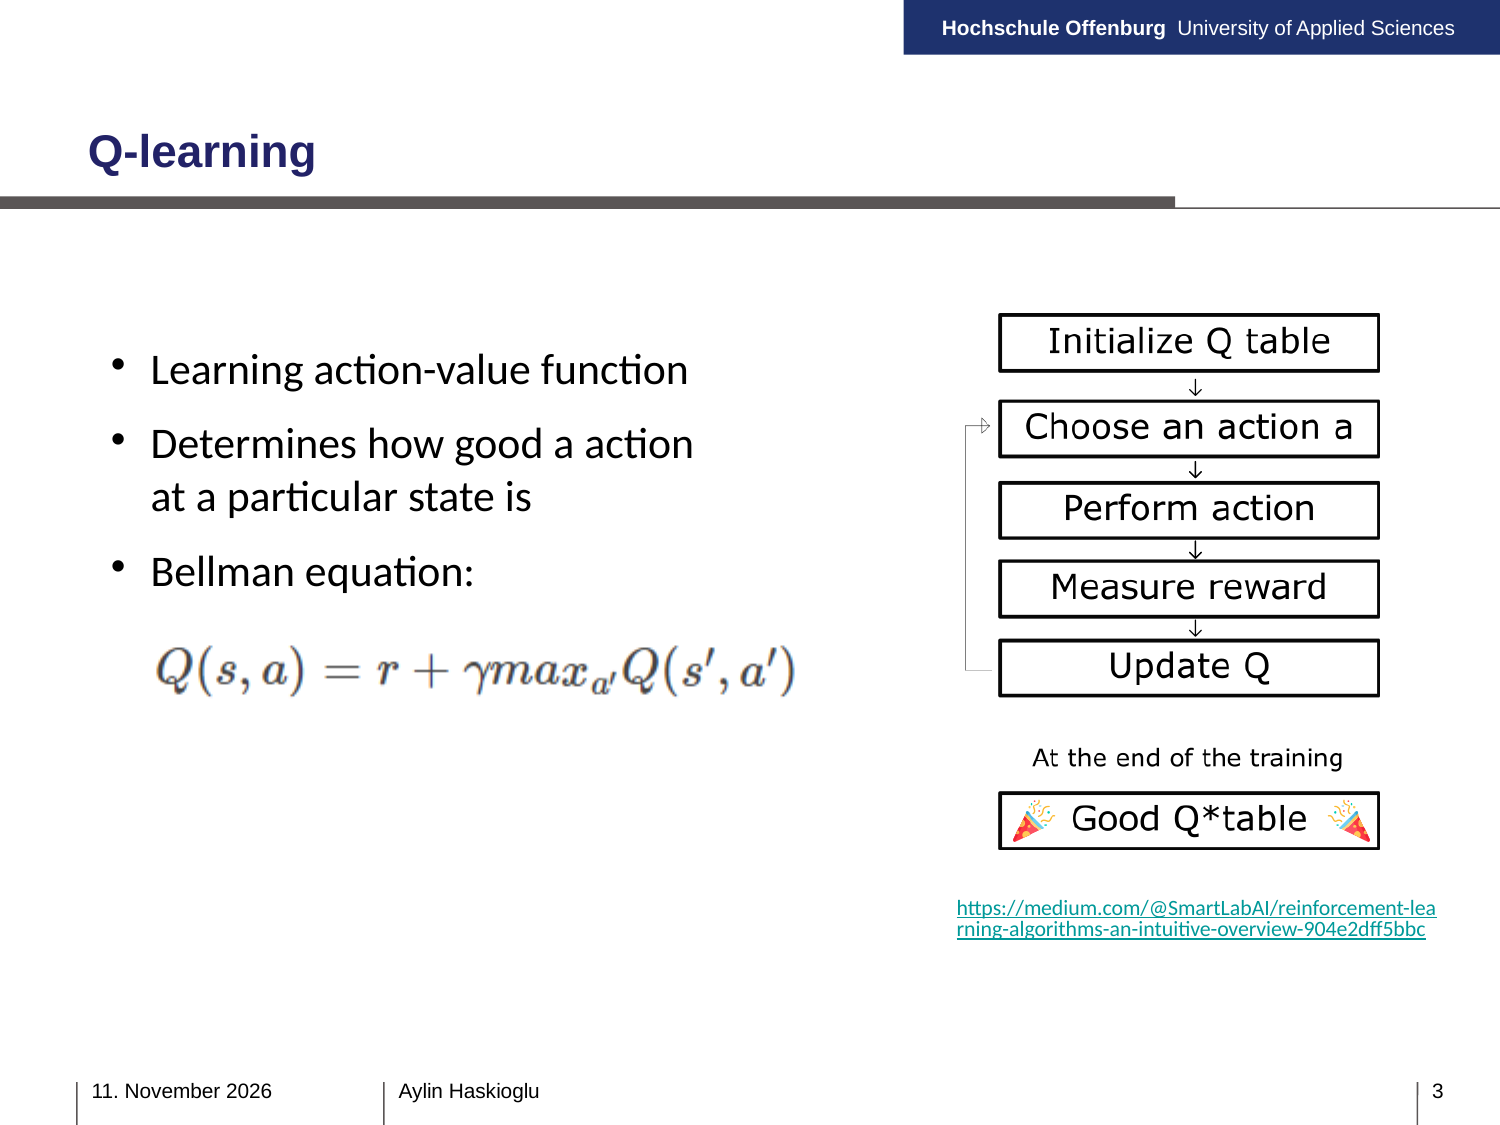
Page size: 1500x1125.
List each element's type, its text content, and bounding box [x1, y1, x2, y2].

text_box Q-learning [76, 70, 1397, 234]
text_box 3 [1417, 1070, 1500, 1125]
text_box Learning action-value function Determines how good a action at a particular state is Bellman equation: [97, 340, 729, 655]
text_box https://medium.com/@SmartLabAI/reinforcement-learning-algorithms-an-intuitive-overview-904e2dff5bbc [956, 893, 1444, 956]
picture [123, 632, 821, 713]
text_box 15. Januar 2020 [76, 1070, 349, 1125]
picture [965, 313, 1380, 850]
text_box Aylin Haskioglu [383, 1070, 963, 1125]
